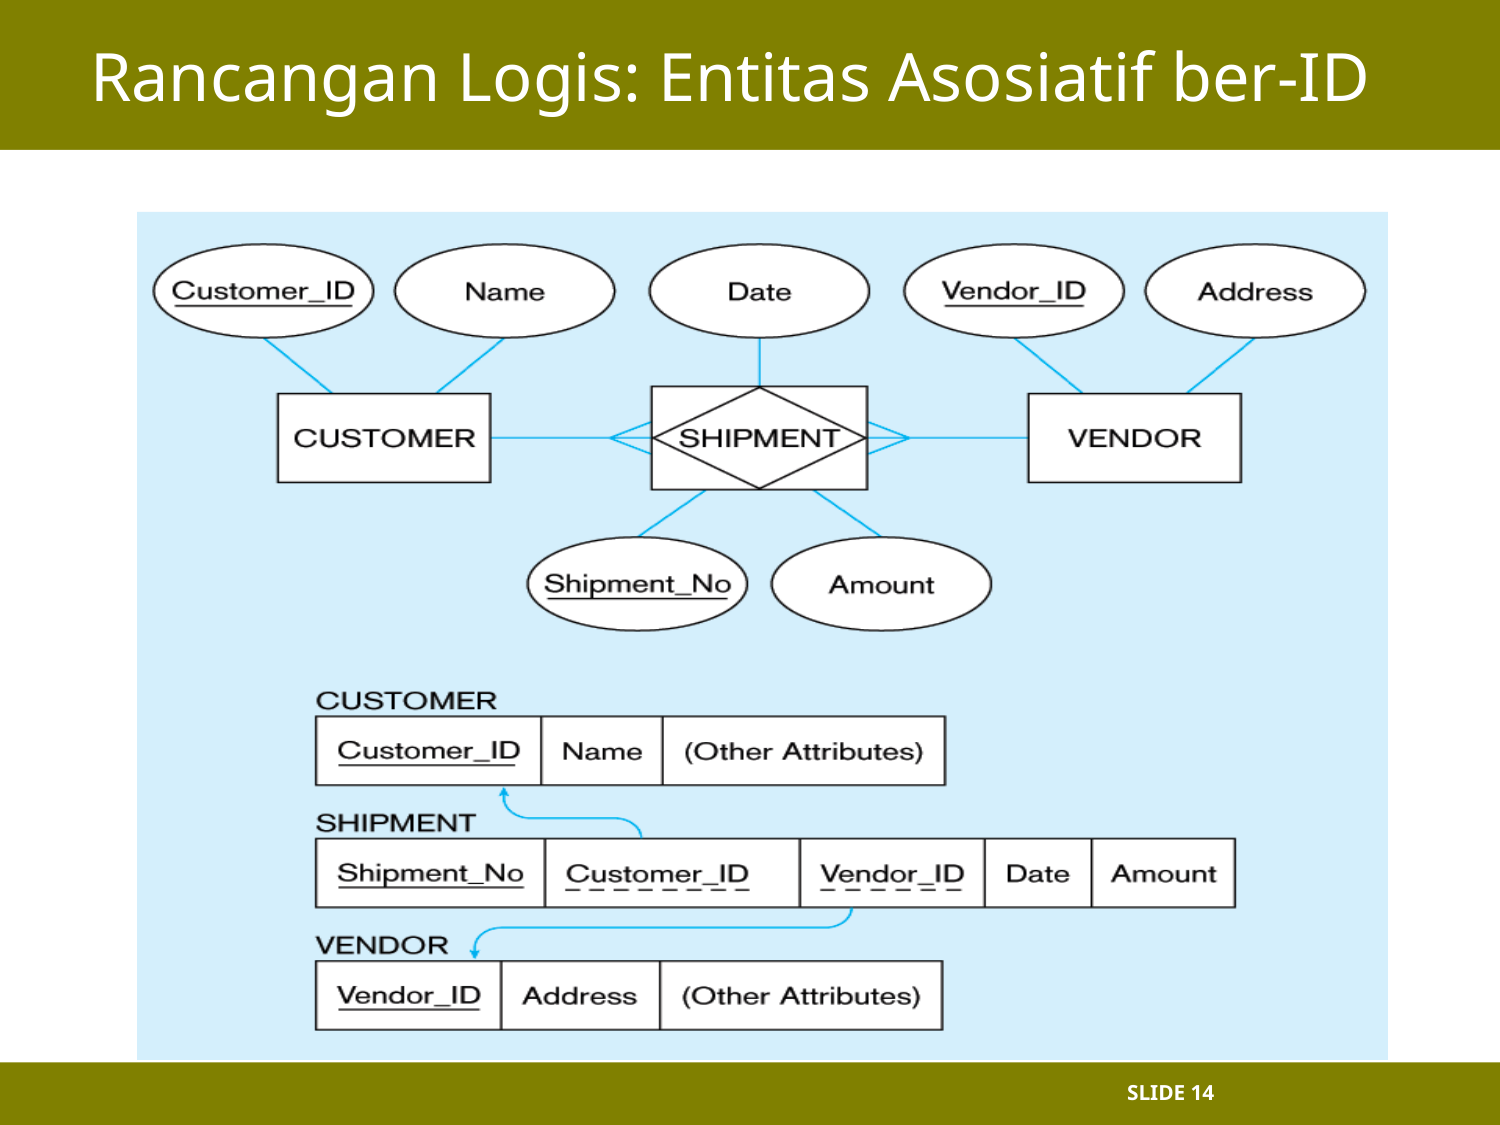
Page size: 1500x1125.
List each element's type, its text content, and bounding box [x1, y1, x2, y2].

picture [137, 159, 1388, 1060]
text_box [0, 149, 1500, 200]
title Rancangan Logis: Entitas Asosiatif ber-ID [75, 0, 1425, 149]
